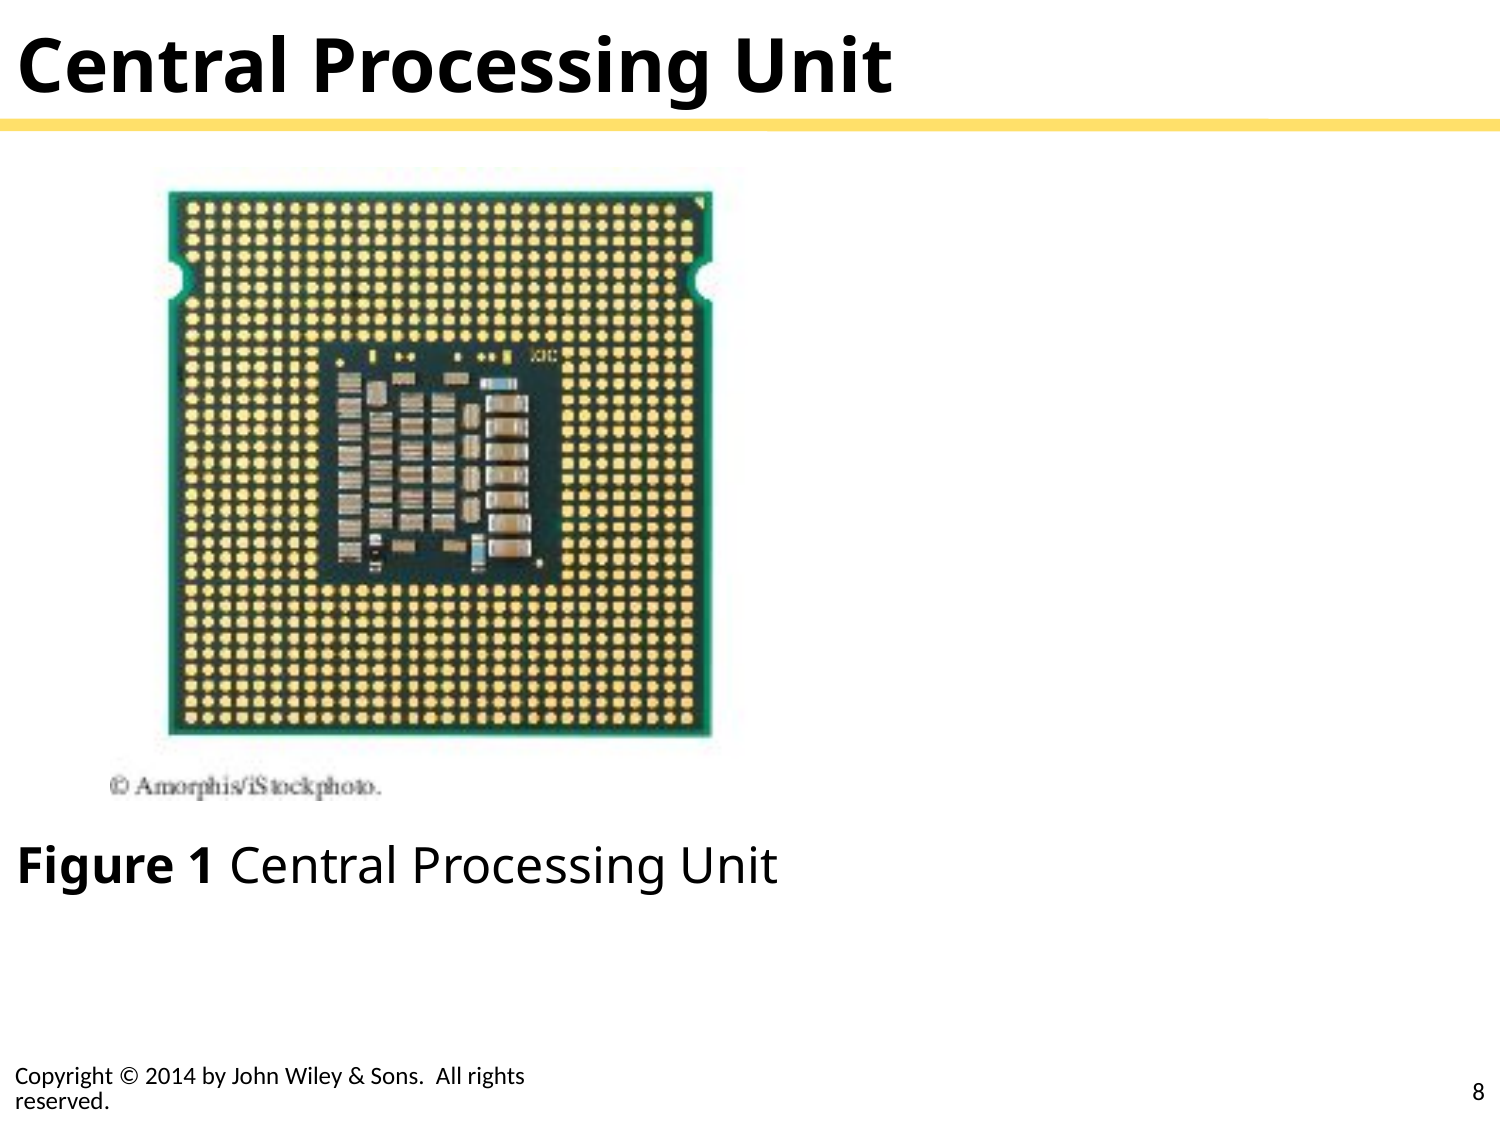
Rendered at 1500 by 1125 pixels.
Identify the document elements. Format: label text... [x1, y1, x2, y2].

title Central Processing Unit [1, 0, 1500, 125]
list Figure 1 Central Processing Unit [1, 826, 1425, 935]
picture [110, 167, 770, 801]
